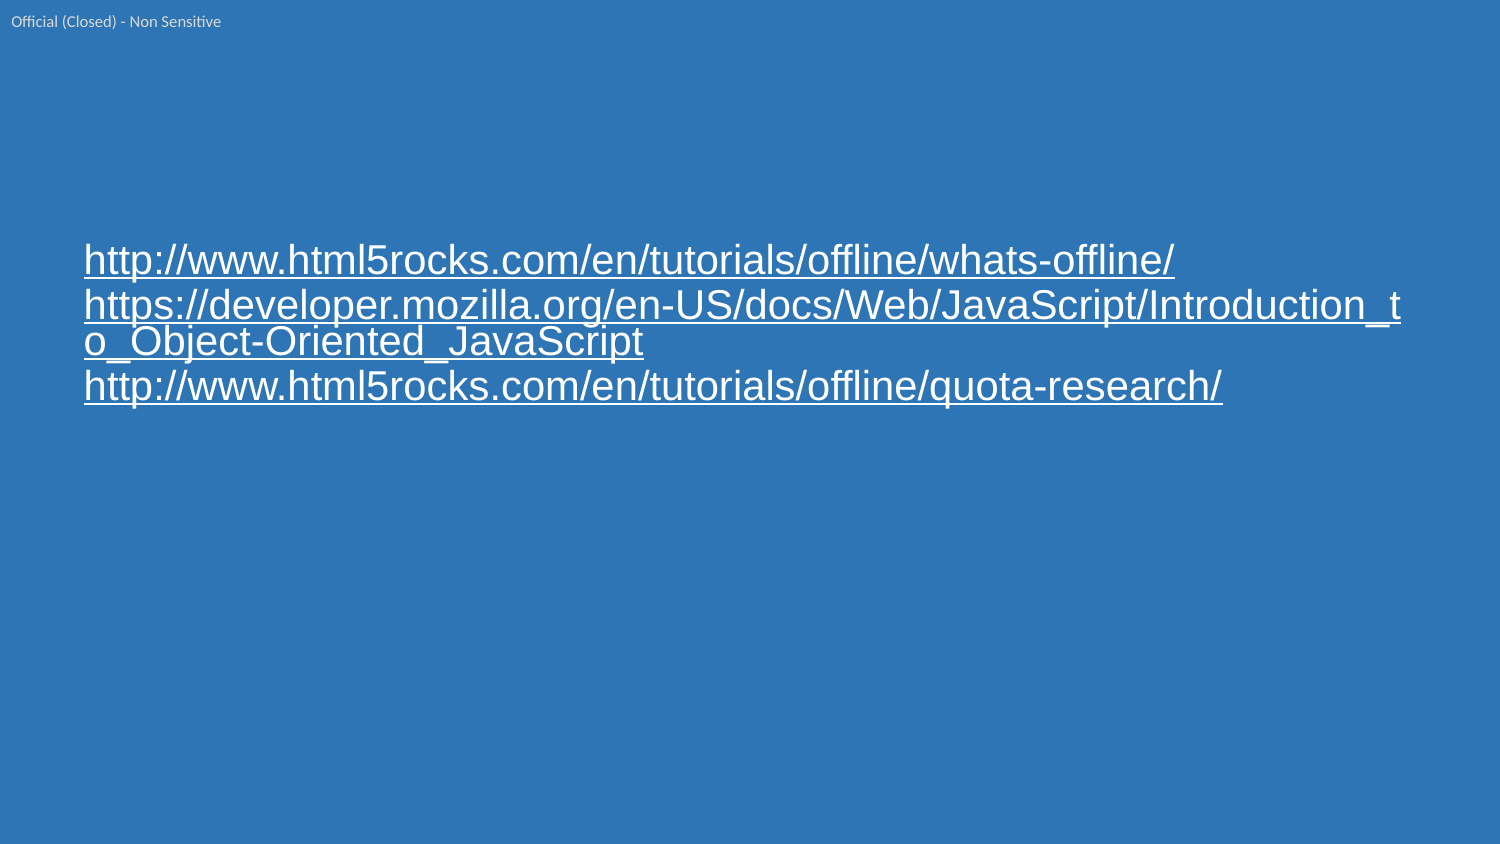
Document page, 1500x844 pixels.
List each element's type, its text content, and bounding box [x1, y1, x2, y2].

list http://www.html5rocks.com/en/tutorials/offline/whats-offline/ https://developer.mozilla.org/en-US/docs/Web/JavaScript/Introduction_to_Object-Oriented_JavaScript http://www.html5rocks.com/en/tutorials/offline/quota-research/ [72, 227, 1423, 574]
text_box Official (Closed) - Non Sensitive [0, 0, 244, 35]
